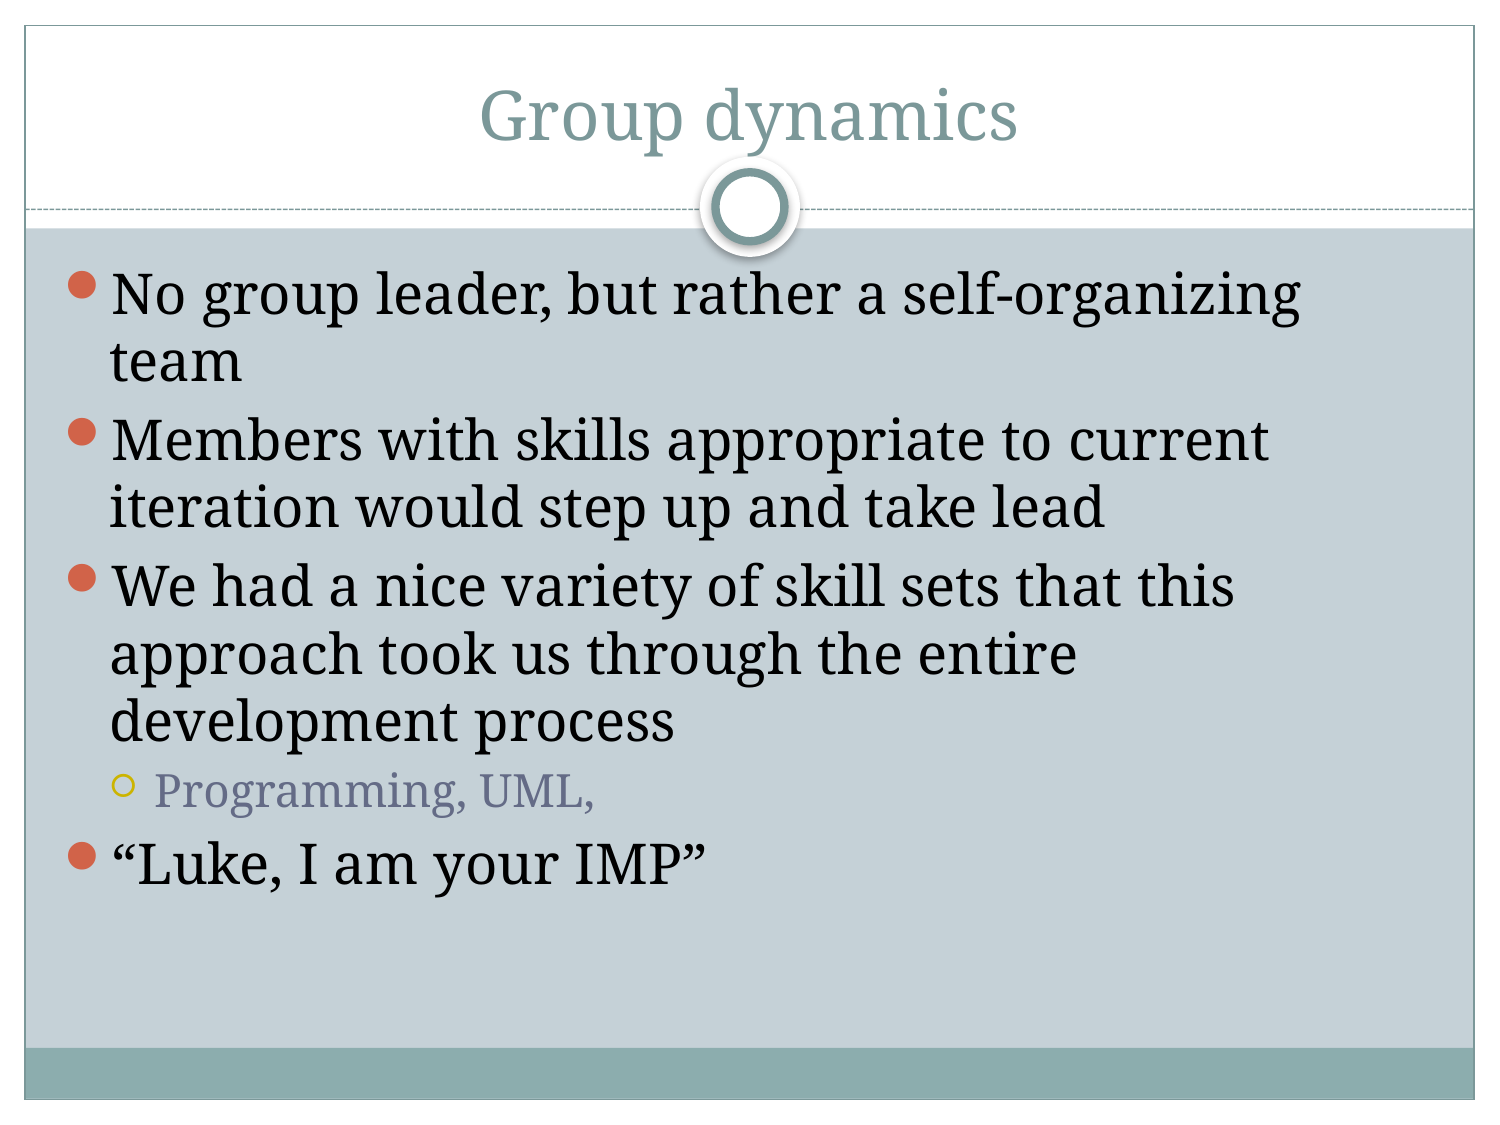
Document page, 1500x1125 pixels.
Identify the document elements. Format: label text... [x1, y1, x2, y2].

list No group leader, but rather a self-organizing team Members with skills appropriate to current iteration would step up and take lead We had a nice variety of skill sets that this approach took us through the entire development process Programming, UML, “Luke, I am your IMP” [49, 250, 1445, 1001]
title Group dynamics [49, 37, 1450, 162]
